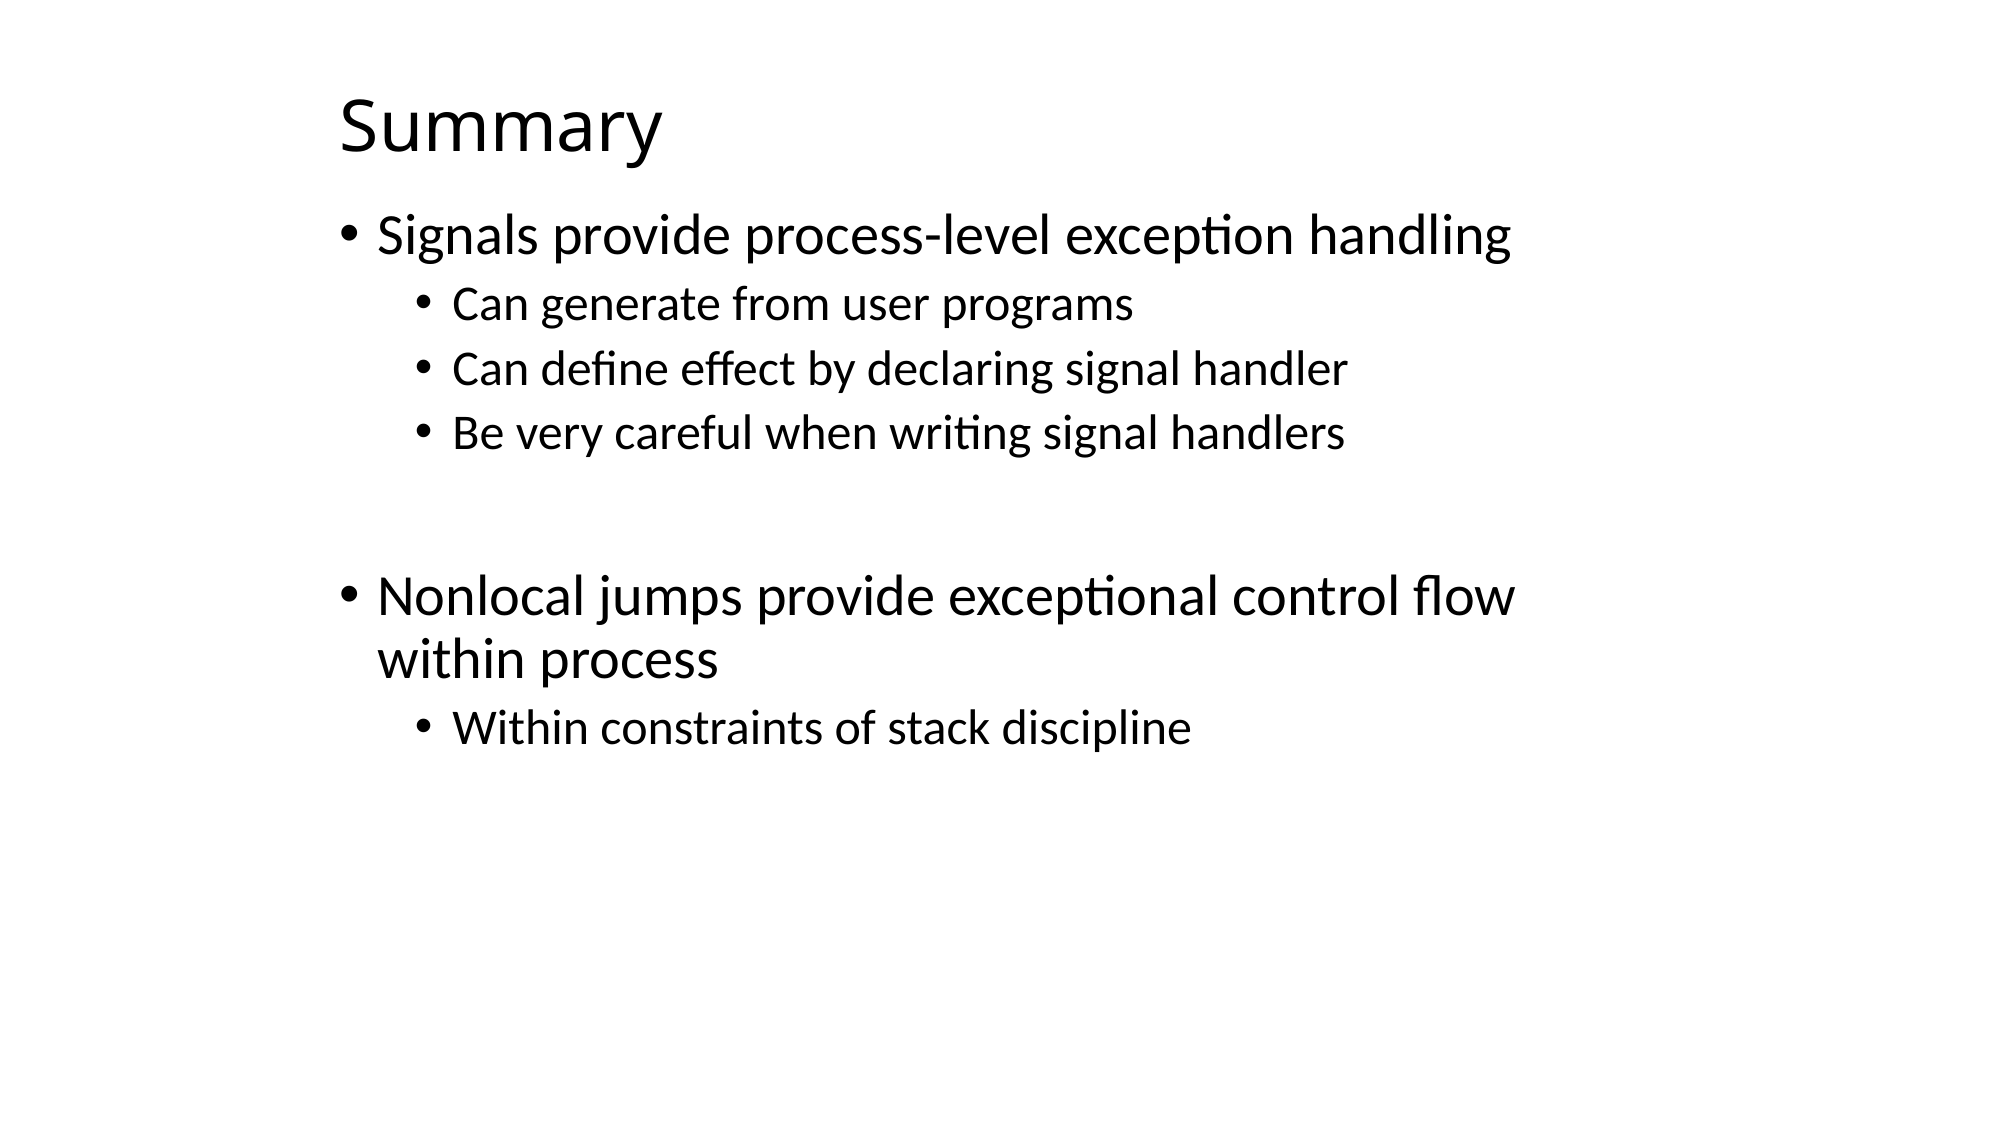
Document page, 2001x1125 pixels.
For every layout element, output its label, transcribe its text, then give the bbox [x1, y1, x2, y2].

title Summary [324, 80, 688, 175]
list Signals provide process-level exception handling Can generate from user programs Can define effect by declaring signal handler Be very careful when writing signal handlers Nonlocal jumps provide exceptional control flow within process Within constraints of stack discipline [324, 196, 1621, 1013]
